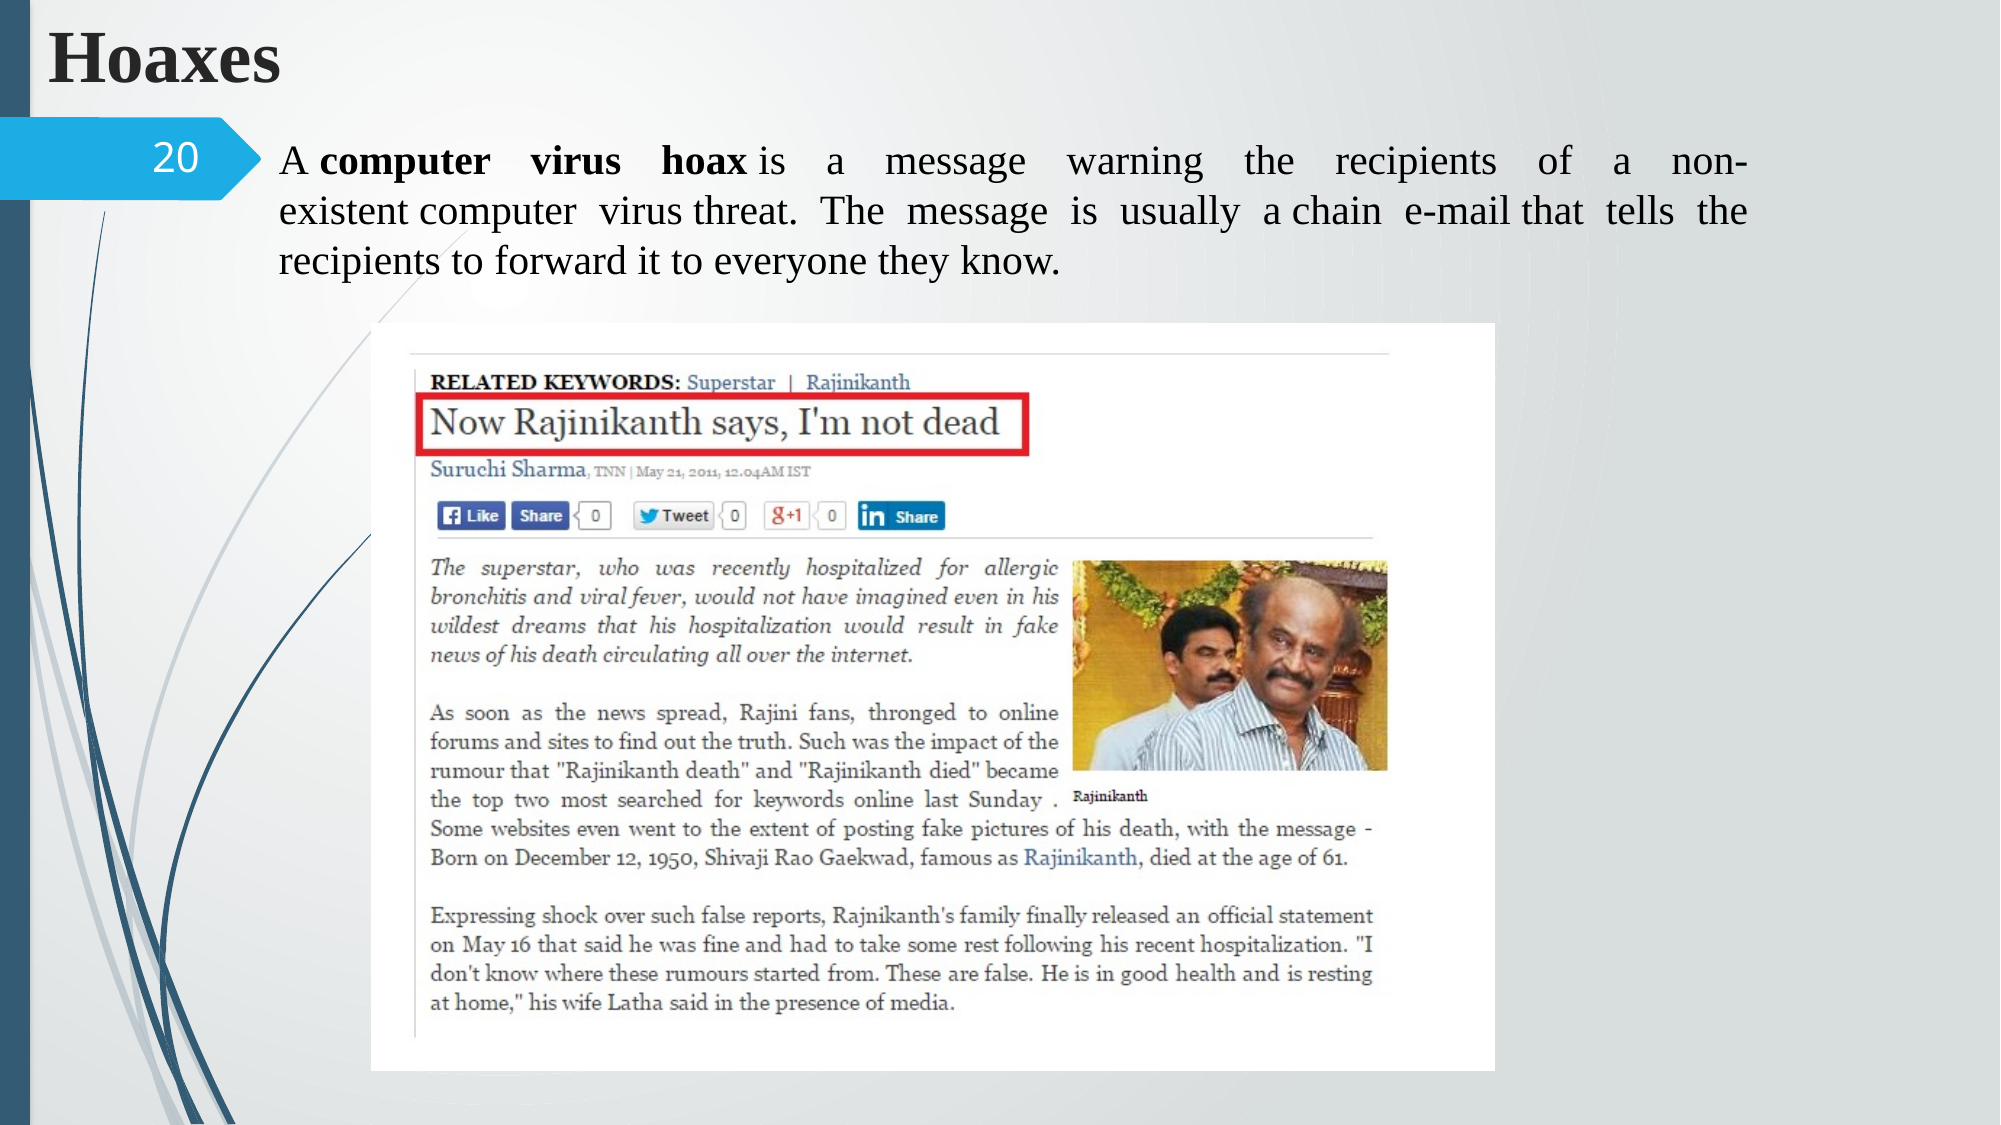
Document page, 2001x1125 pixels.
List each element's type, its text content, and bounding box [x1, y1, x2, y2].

slide_number 20 [87, 129, 216, 190]
text_box A computer virus hoax is a message warning the recipients of a non-existent computer virus threat. The message is usually a chain e-mail that tells the recipients to forward it to everyone they know. [264, 125, 1765, 291]
title Hoaxes [14, 0, 1100, 125]
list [371, 322, 1495, 1071]
